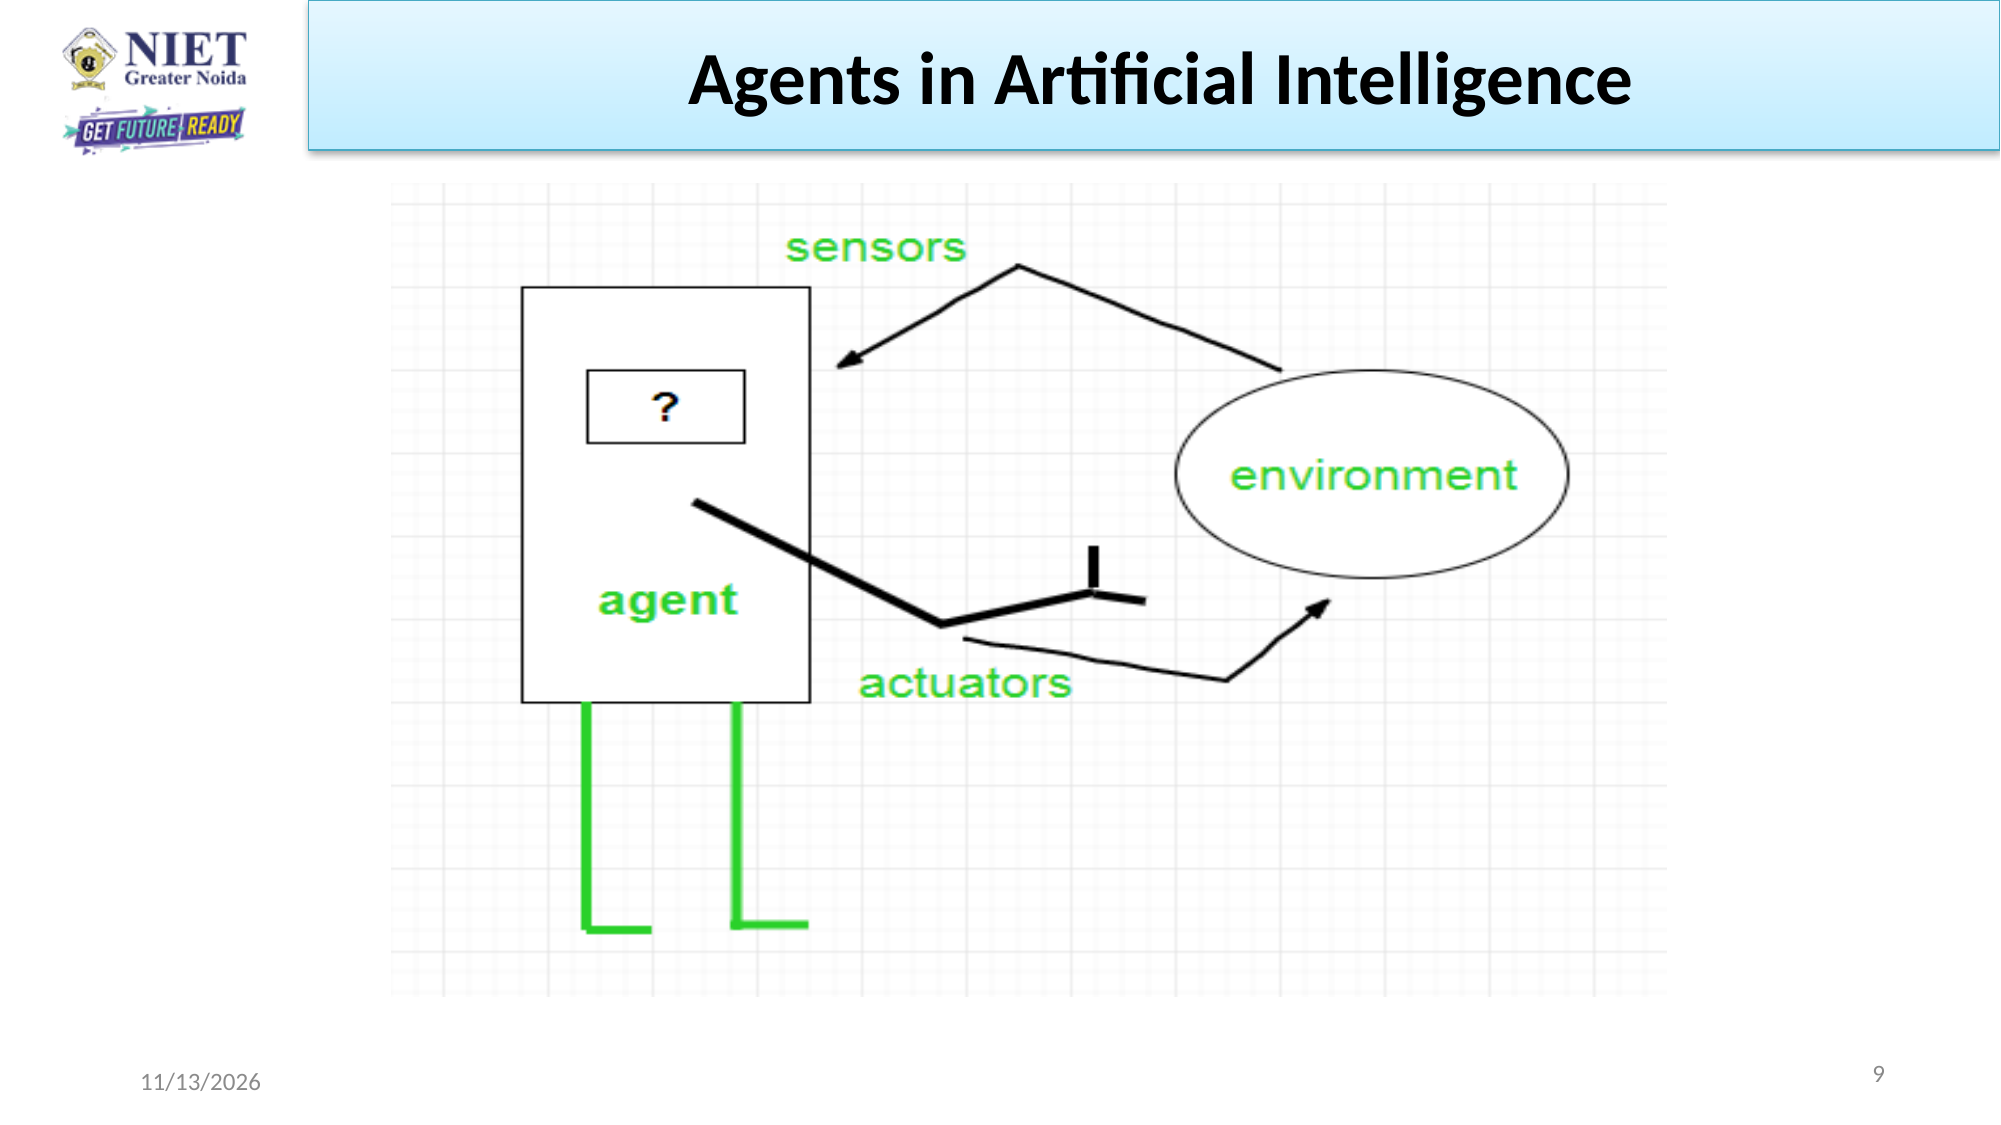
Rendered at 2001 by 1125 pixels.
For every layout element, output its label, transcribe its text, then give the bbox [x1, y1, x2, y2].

text_box 9/7/2021 [124, 1050, 592, 1111]
slide_number 9 [1433, 1042, 1900, 1103]
picture [20, 15, 288, 167]
list [275, 137, 1713, 1088]
slide_number [99, 1042, 567, 1103]
text_box Agents in Artificial Intelligence [308, 0, 2000, 151]
picture [391, 183, 1667, 997]
